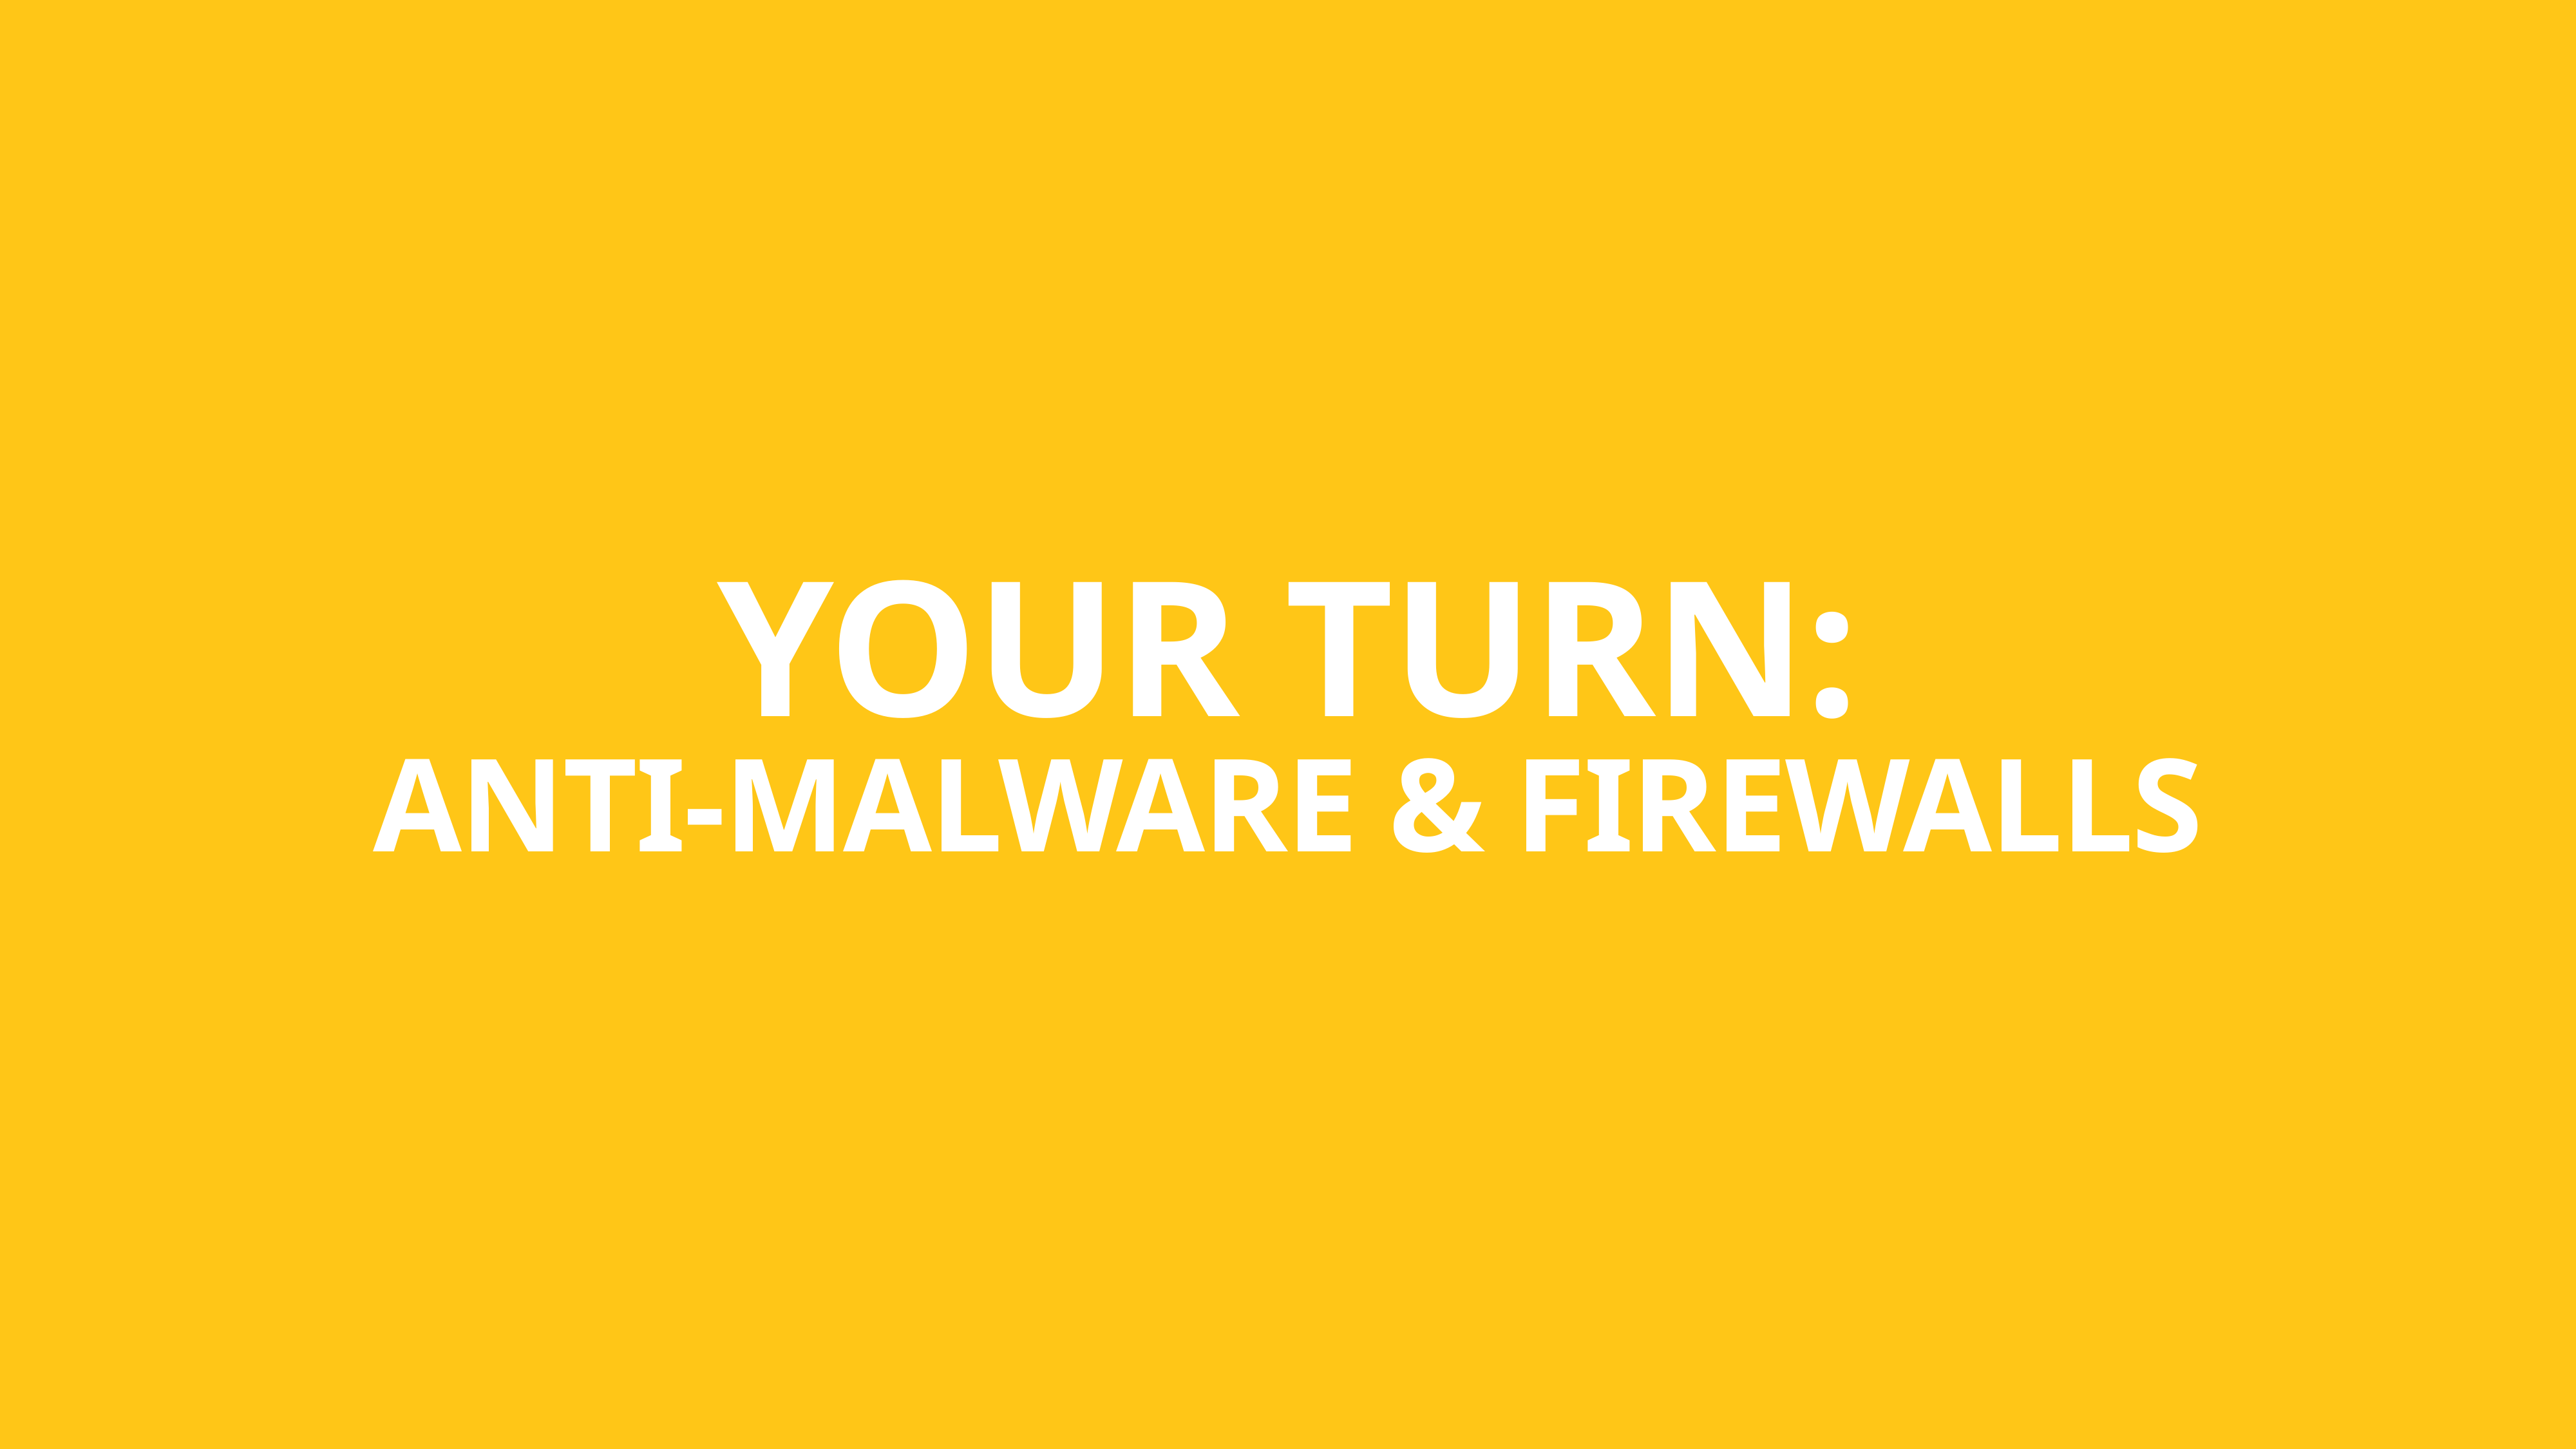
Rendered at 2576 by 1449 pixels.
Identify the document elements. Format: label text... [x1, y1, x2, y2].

title Your turn: Anti-malware & firewalls [128, 412, 2448, 1037]
